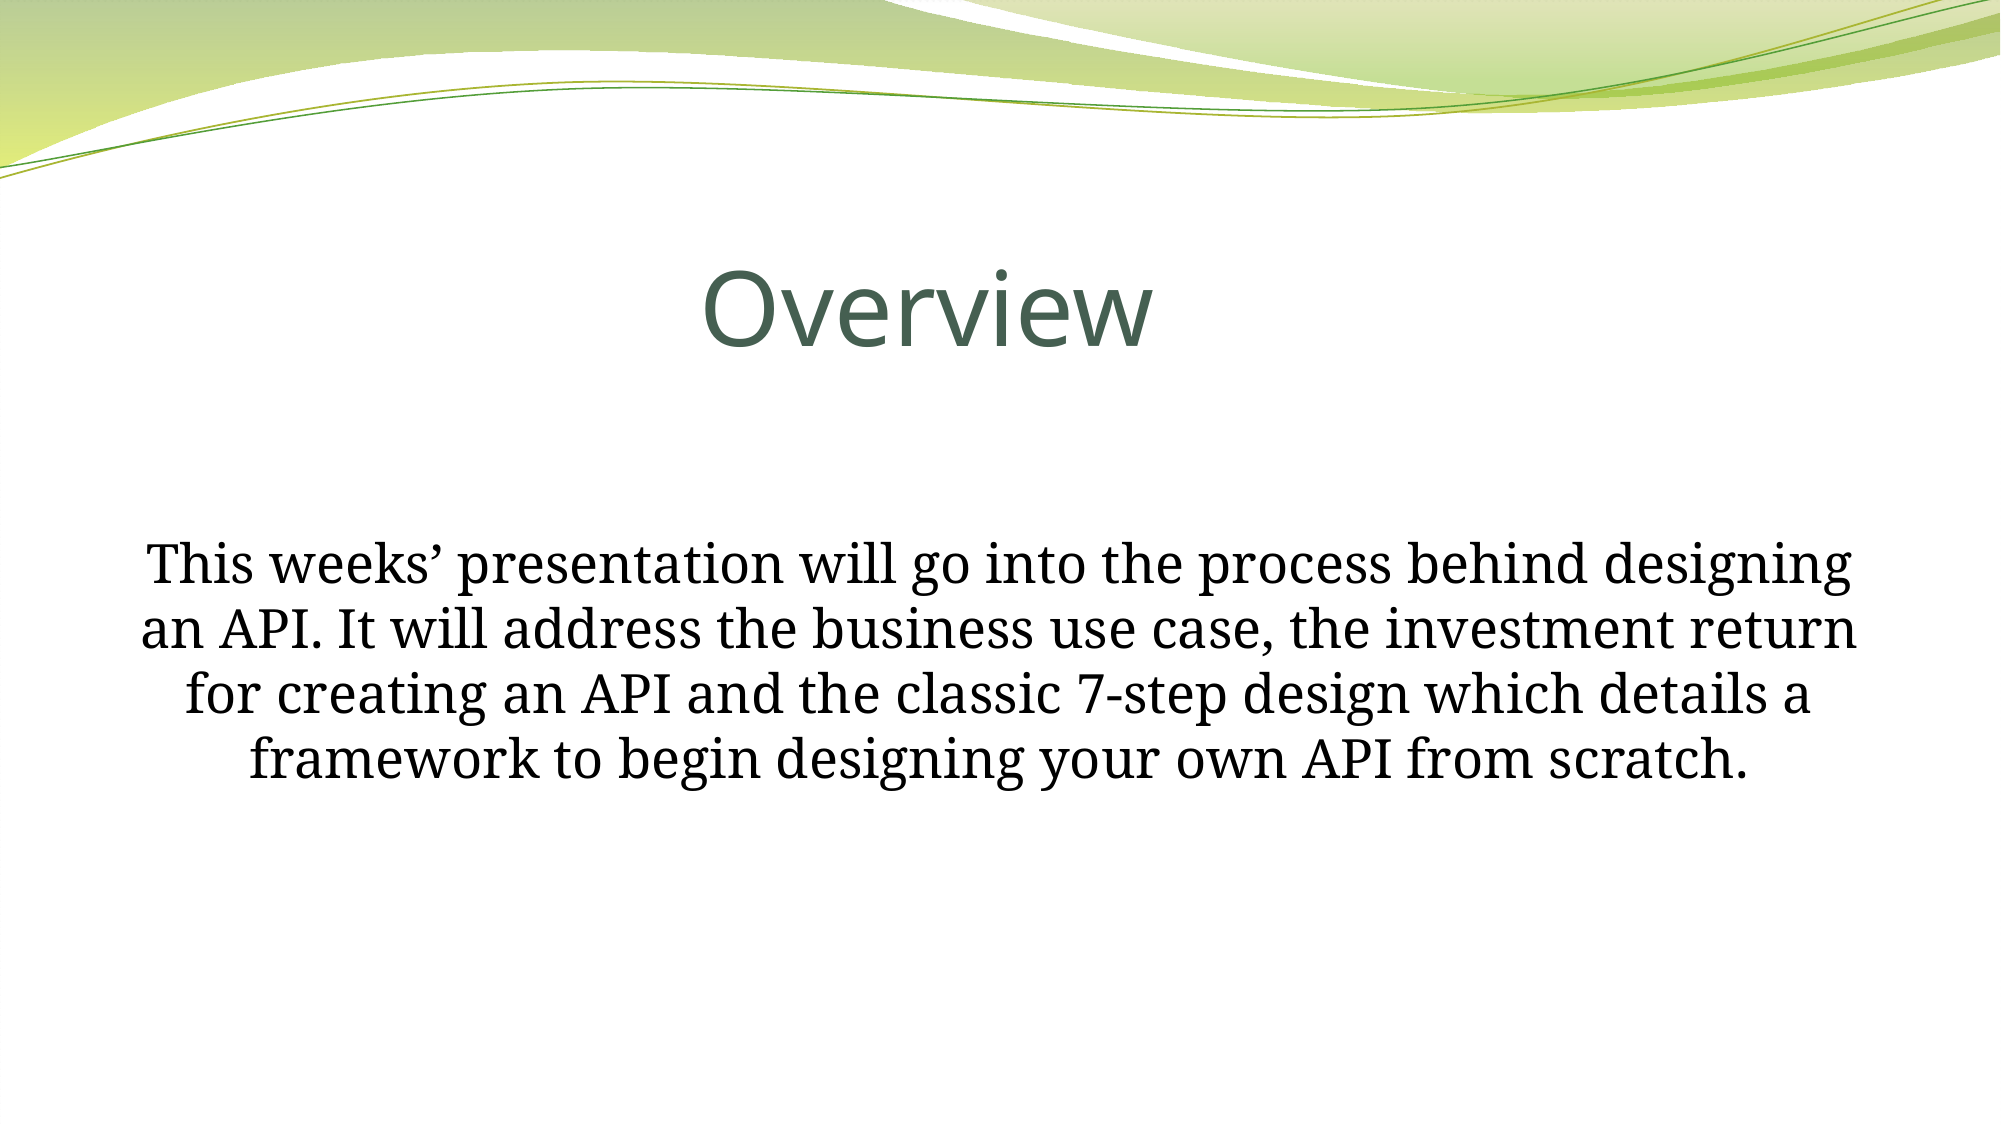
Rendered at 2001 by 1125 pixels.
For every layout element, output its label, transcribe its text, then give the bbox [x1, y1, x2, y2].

list This weeks’ presentation will go into the process behind designing an API. It will address the business use case, the investment return for creating an API and the classic 7-step design which details a framework to begin designing your own API from scratch. [99, 521, 1900, 1125]
title Overview [699, 180, 2000, 368]
